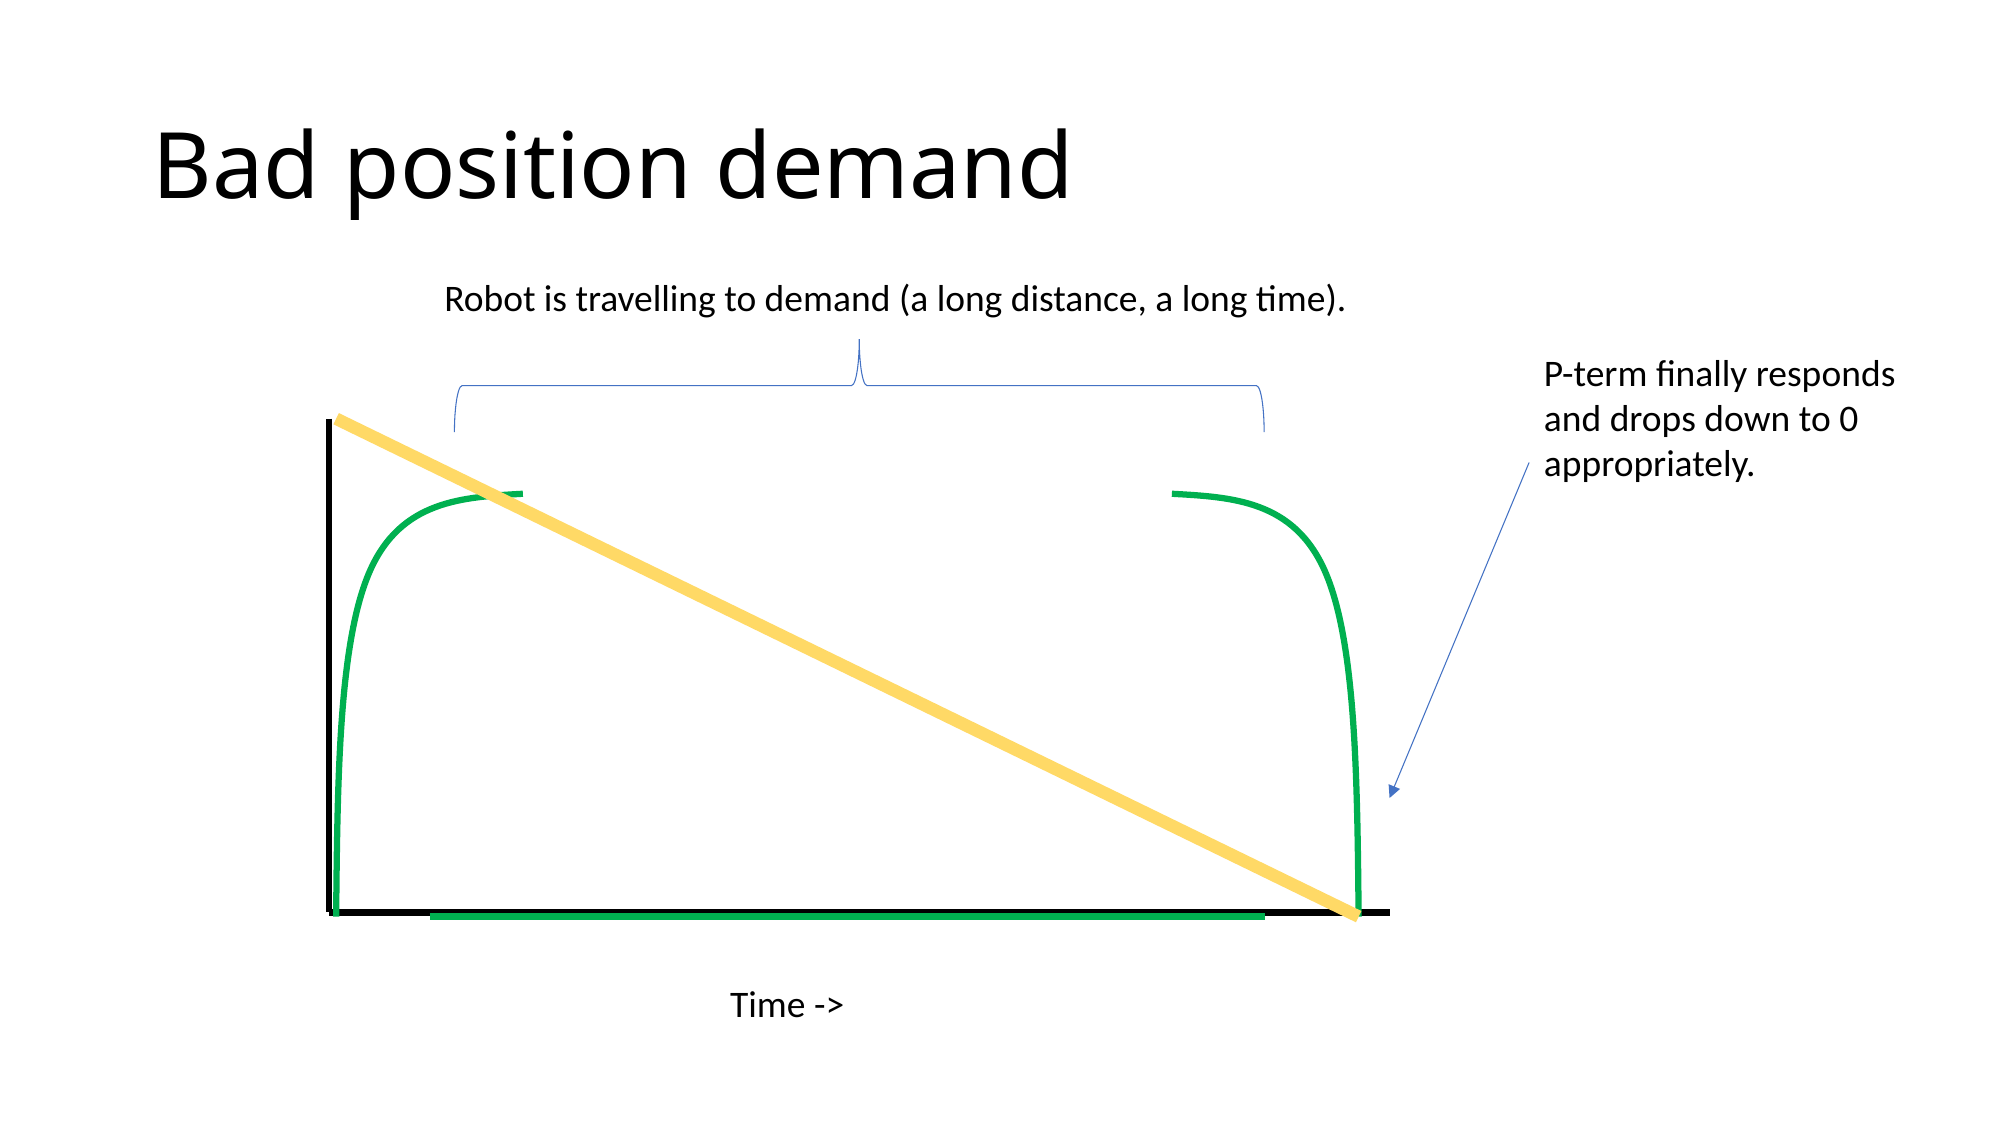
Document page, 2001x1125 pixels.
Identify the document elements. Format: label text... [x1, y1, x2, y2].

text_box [1389, 462, 1530, 798]
title Bad position demand [137, 59, 1863, 278]
text_box Time -> [715, 972, 860, 1033]
text_box Robot is travelling to demand (a long distance, a long time). [429, 266, 1425, 327]
text_box P-term finally responds and drops down to 0 appropriately. [1529, 341, 1914, 492]
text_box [336, 418, 1359, 917]
text_box [454, 339, 1265, 418]
